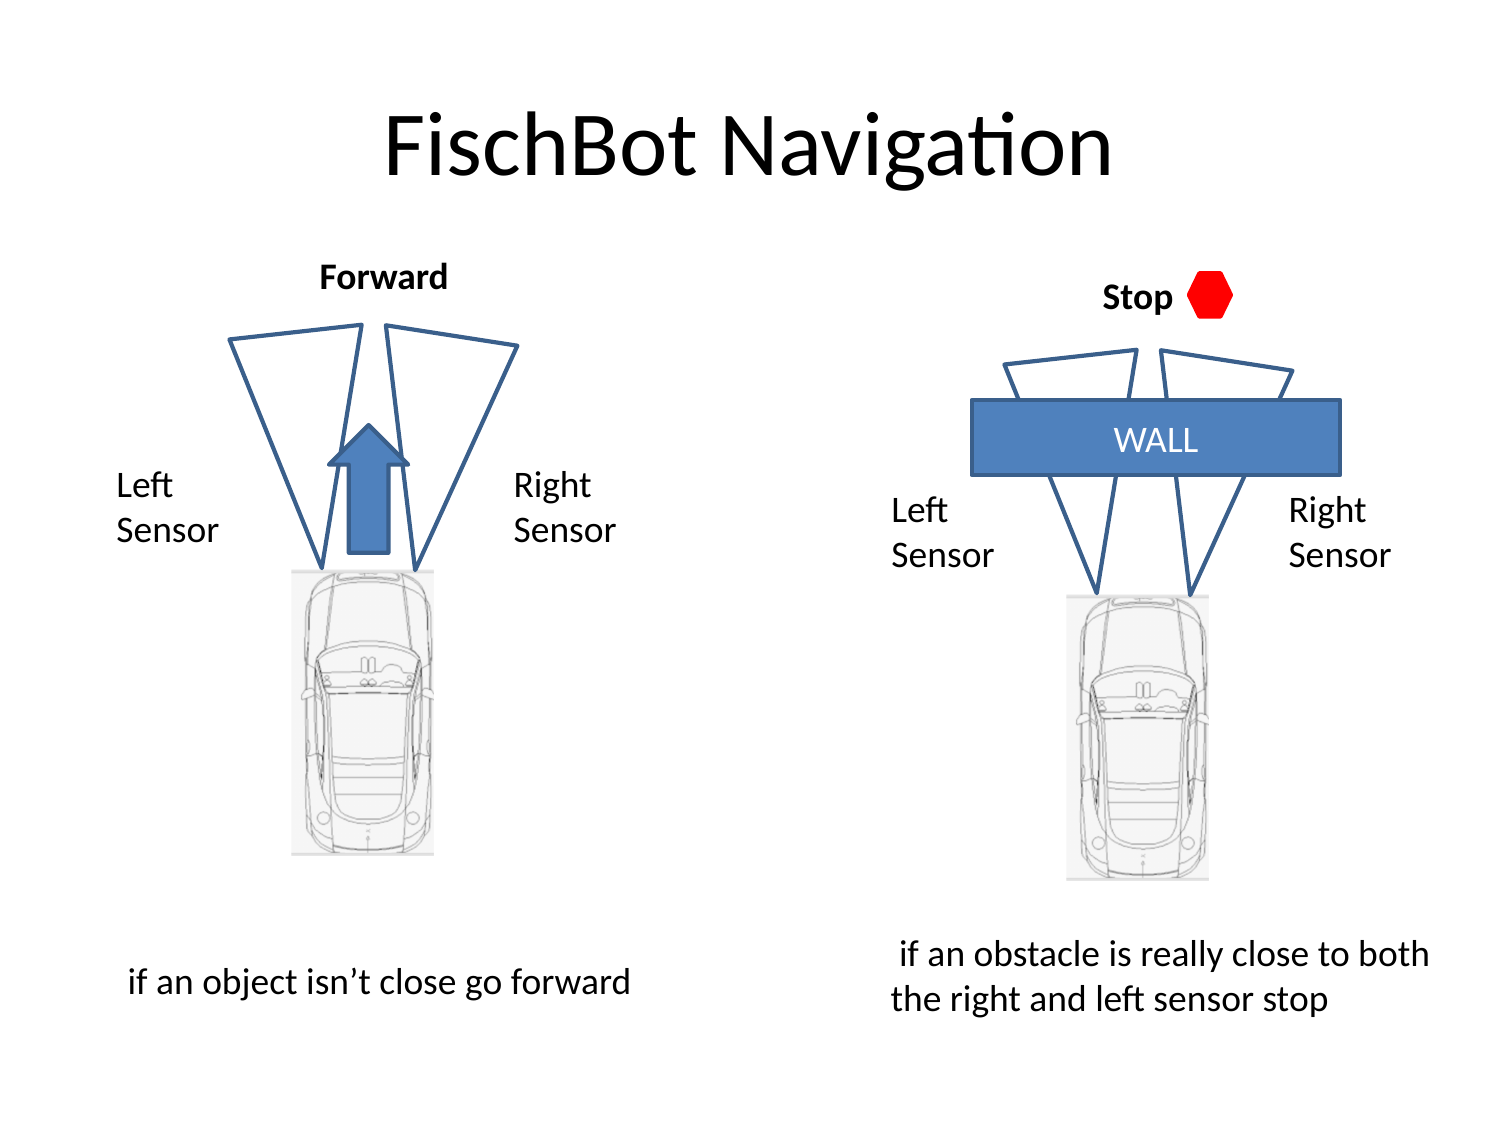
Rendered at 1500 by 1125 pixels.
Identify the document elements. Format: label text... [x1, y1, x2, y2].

text_box Stop [1087, 264, 1189, 325]
picture [994, 595, 1281, 881]
picture [219, 570, 506, 856]
text_box [1187, 271, 1233, 319]
text_box Left Sensor [876, 477, 1010, 583]
text_box [383, 323, 520, 573]
text_box [1158, 348, 1295, 398]
title FischBot Navigation [75, 45, 1425, 233]
text_box Forward [304, 244, 464, 305]
text_box [1173, 477, 1247, 598]
text_box Left Sensor [101, 452, 235, 558]
text_box [1002, 347, 1139, 398]
text_box [327, 422, 411, 555]
text_box WALL [970, 398, 1342, 477]
text_box [1047, 477, 1118, 596]
text_box Right Sensor [498, 452, 632, 558]
text_box if an object isn’t close go forward [104, 949, 681, 1010]
text_box Right Sensor [1273, 477, 1407, 583]
text_box if an obstacle is really close to both the right and left sensor stop [875, 921, 1448, 1026]
text_box [227, 322, 364, 571]
